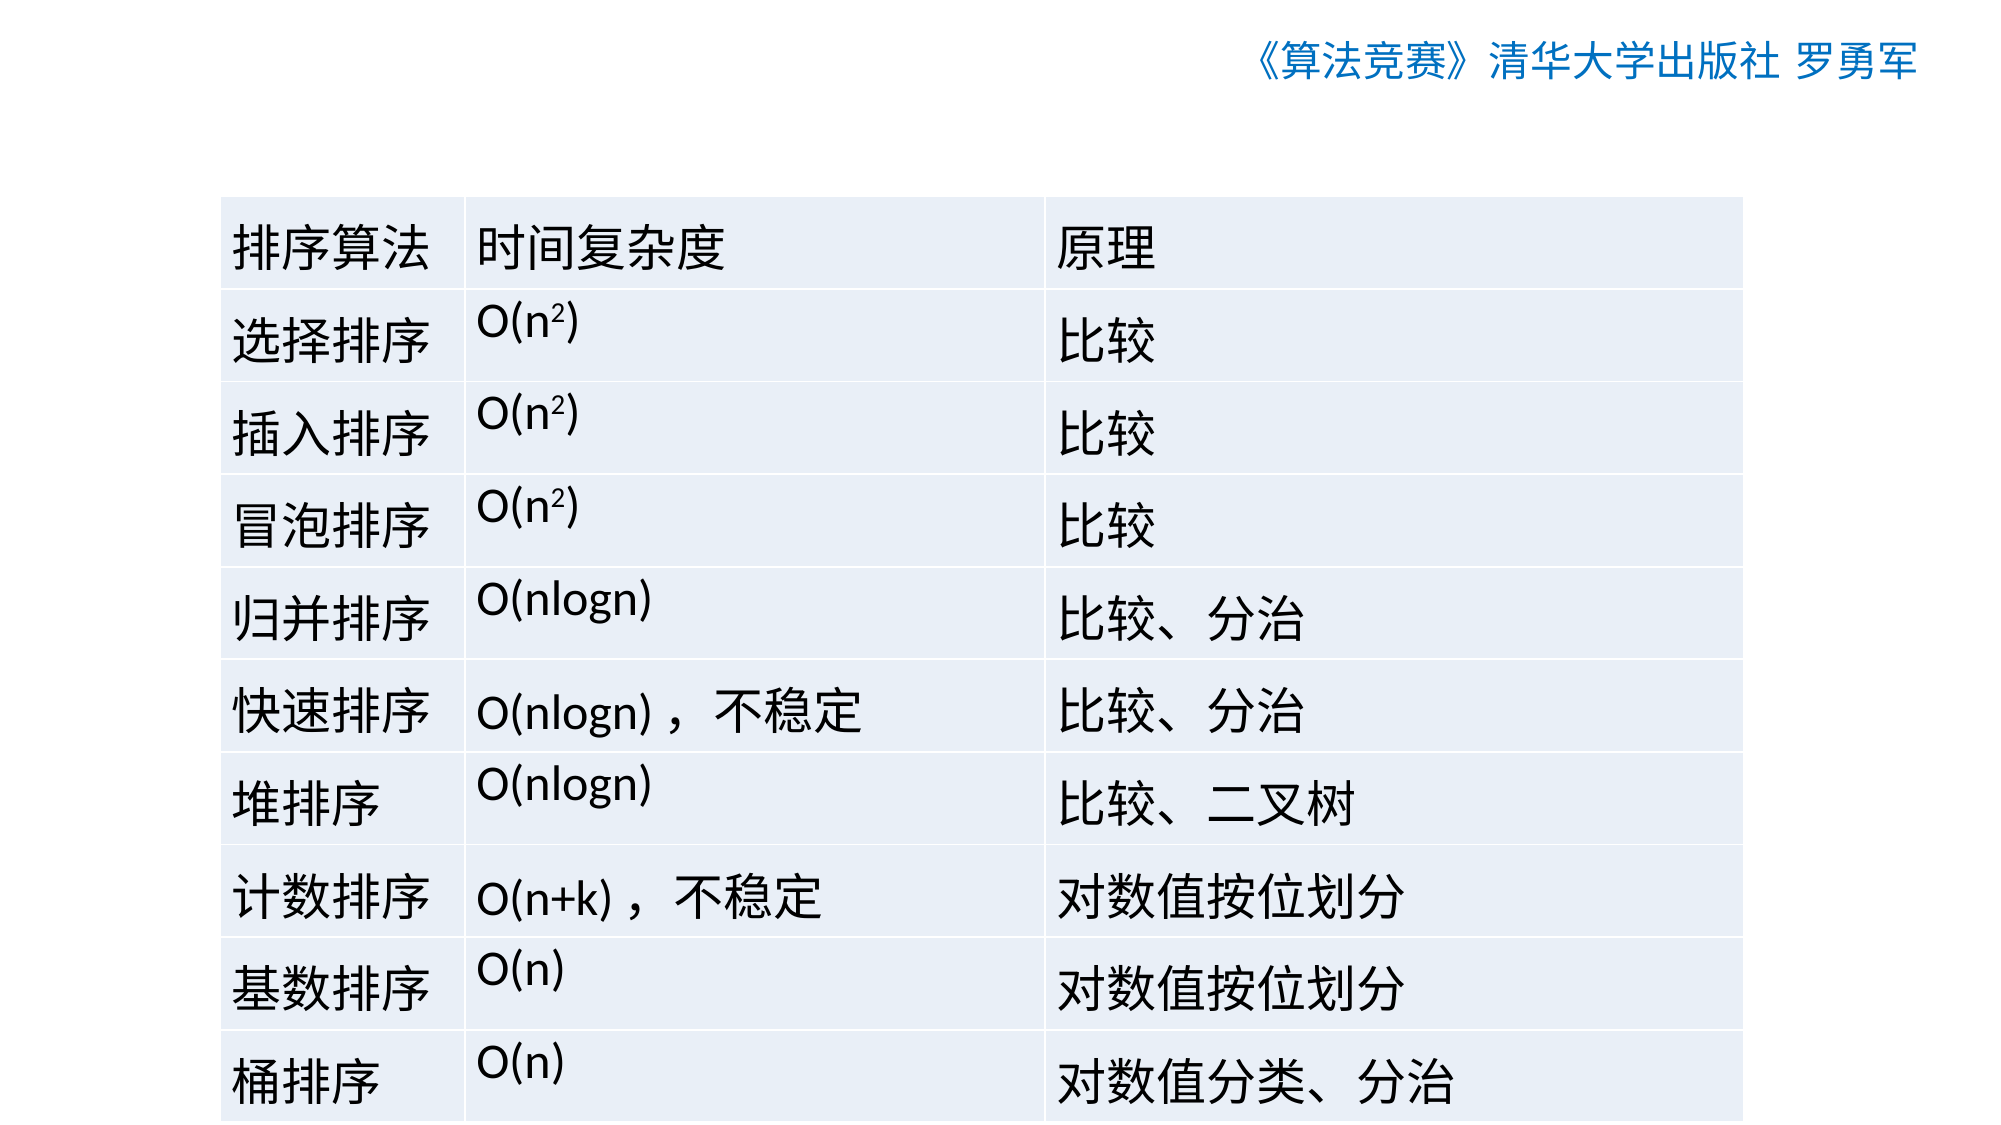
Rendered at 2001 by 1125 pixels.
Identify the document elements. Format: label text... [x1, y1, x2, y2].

table_cell 冒泡排序 [221, 475, 464, 566]
table_cell 插入排序 [221, 382, 464, 473]
table_cell 比较、分治 [1046, 568, 1743, 658]
table_cell 计数排序 [221, 845, 464, 936]
table_header 排序算法 [221, 197, 464, 288]
table_cell O(n) [466, 1031, 1044, 1121]
table_cell O(nlogn) [466, 753, 1044, 844]
table_header 原理 [1046, 197, 1743, 288]
table_cell O(nlogn) [466, 568, 1044, 658]
table_cell O(n2) [466, 475, 1044, 566]
table_cell 对数值分类、分治 [1046, 1031, 1743, 1121]
table_cell 比较、分治 [1046, 660, 1743, 751]
table_header 时间复杂度 [466, 197, 1044, 288]
table_cell 快速排序 [221, 660, 464, 751]
table_cell O(n2) [466, 290, 1044, 381]
table_cell 比较 [1046, 475, 1743, 566]
table_cell O(nlogn)，不稳定 [466, 660, 1044, 751]
table_cell 比较 [1046, 290, 1743, 381]
table_cell 比较、二叉树 [1046, 753, 1743, 844]
table_cell 对数值按位划分 [1046, 938, 1743, 1029]
table_cell 选择排序 [221, 290, 464, 381]
table_cell O(n+k)，不稳定 [466, 845, 1044, 936]
table_cell 归并排序 [221, 568, 464, 658]
table_cell 堆排序 [221, 753, 464, 844]
table_cell O(n2) [466, 382, 1044, 473]
footer 《算法竞赛》清华大学出版社 罗勇军 [1212, 20, 1945, 99]
table_cell 基数排序 [221, 938, 464, 1029]
table_cell 对数值按位划分 [1046, 845, 1743, 936]
table_cell 比较 [1046, 382, 1743, 473]
table_cell O(n) [466, 938, 1044, 1029]
table_cell 桶排序 [221, 1031, 464, 1121]
